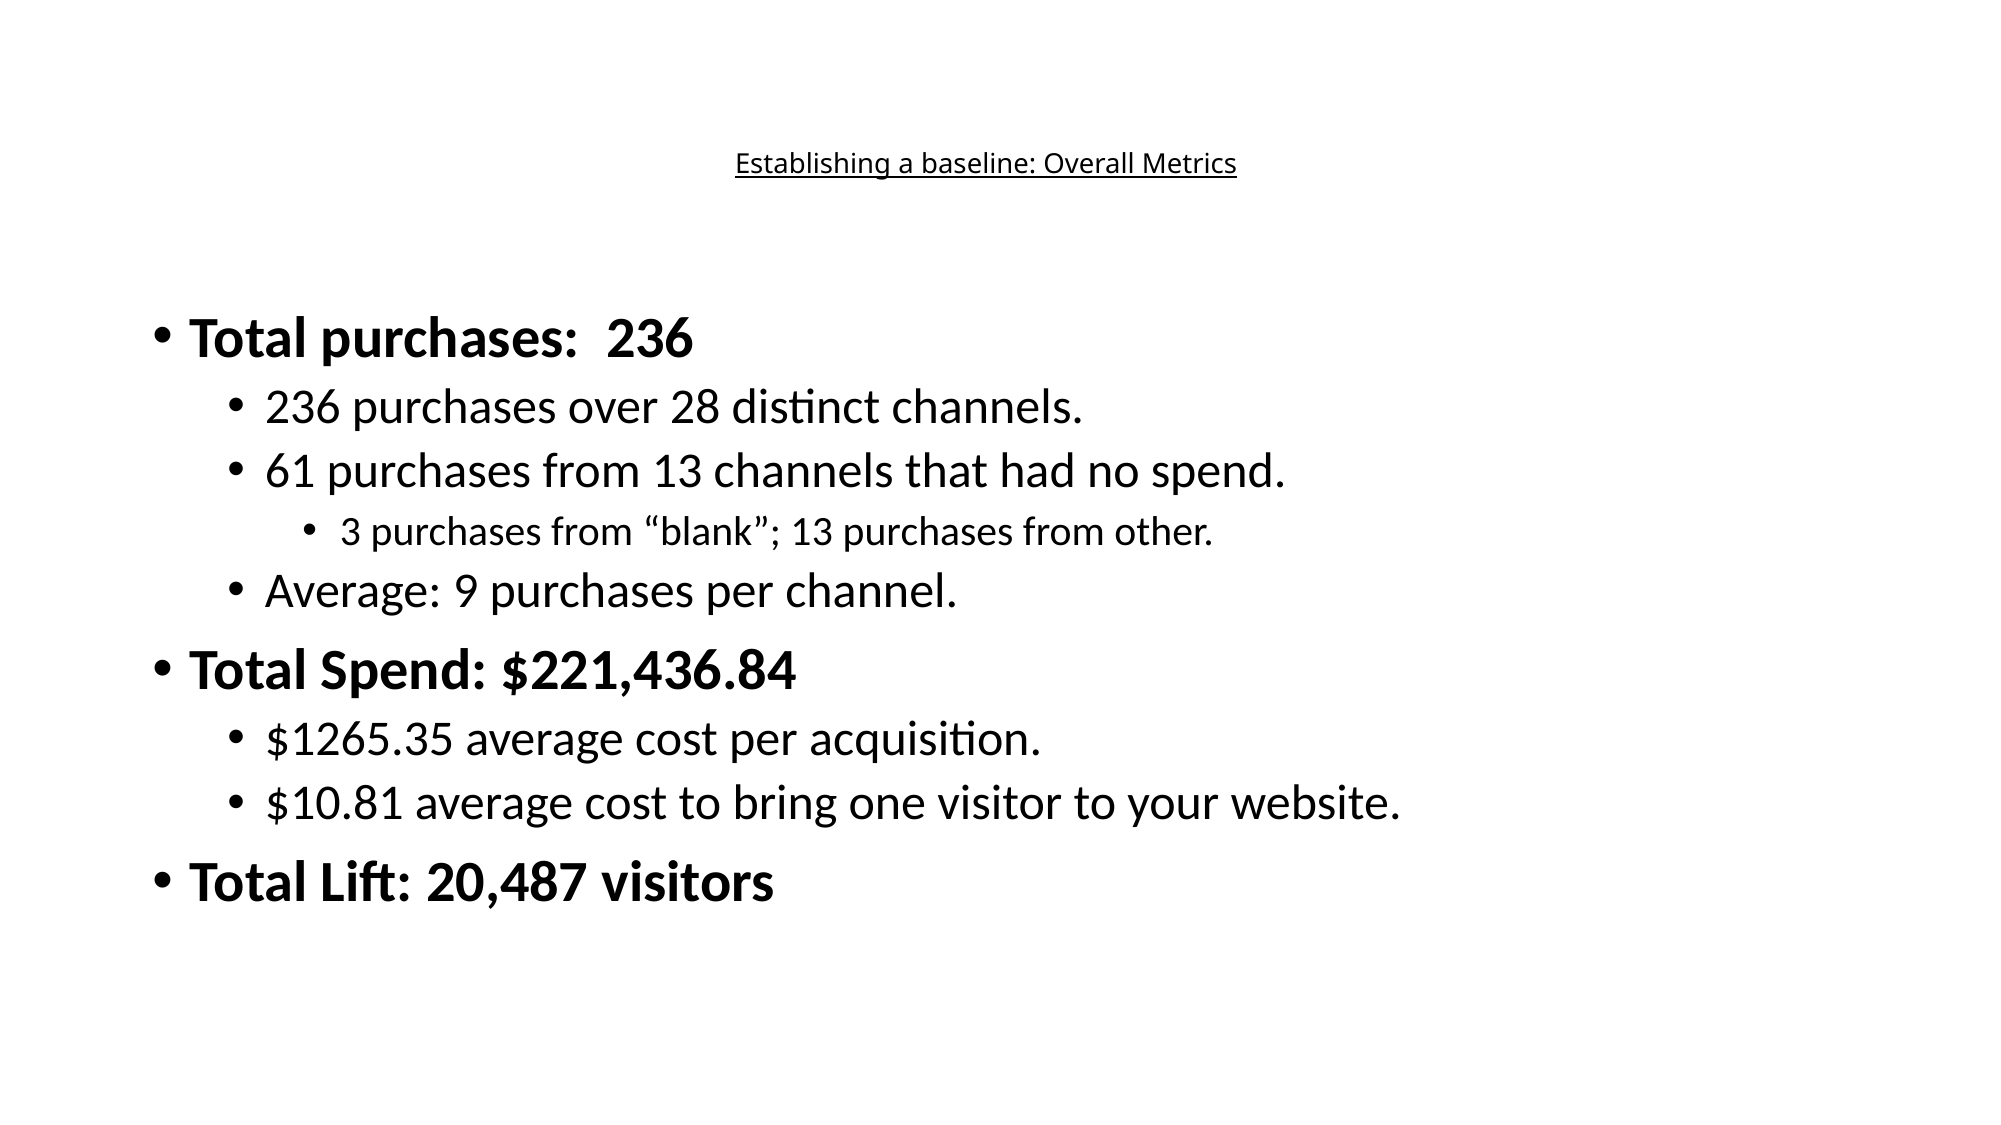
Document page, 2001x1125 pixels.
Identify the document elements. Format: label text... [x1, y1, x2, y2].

title Establishing a baseline: Overall Metrics [123, 111, 1849, 222]
list Total purchases: 236 236 purchases over 28 distinct channels. 61 purchases from 13 channels that had no spend. 3 purchases from “blank”; 13 purchases from other. Average: 9 purchases per channel. Total Spend: $221,436.84 $1265.35 average cost per acquisition. $10.81 average cost to bring one visitor to your website. Total Lift: 20,487 visitors [137, 299, 1863, 1014]
